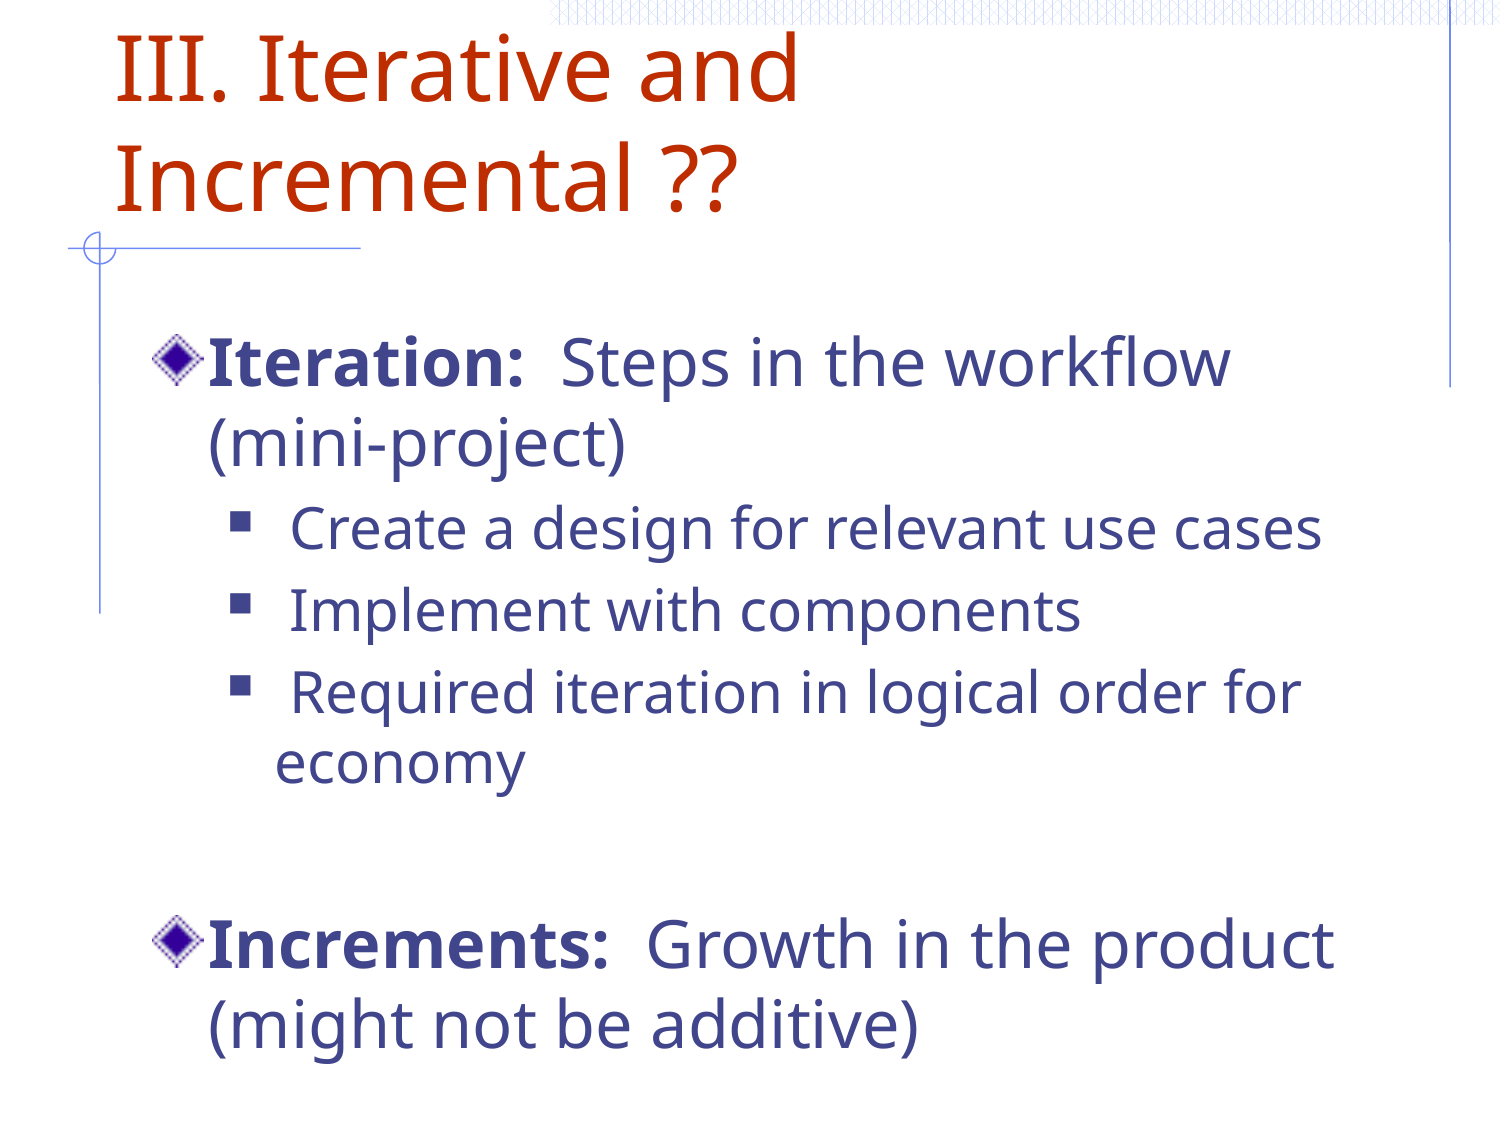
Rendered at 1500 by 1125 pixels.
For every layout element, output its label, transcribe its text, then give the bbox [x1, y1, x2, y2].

picture [152, 915, 204, 968]
picture [152, 334, 204, 386]
list Iteration: Steps in the workflow (mini-project) Create a design for relevant use cases Implement with components Required iteration in logical order for economy Increments: Growth in the product (might not be additive) [137, 312, 1413, 988]
title III. Iterative and Incremental ?? [99, 50, 1465, 238]
